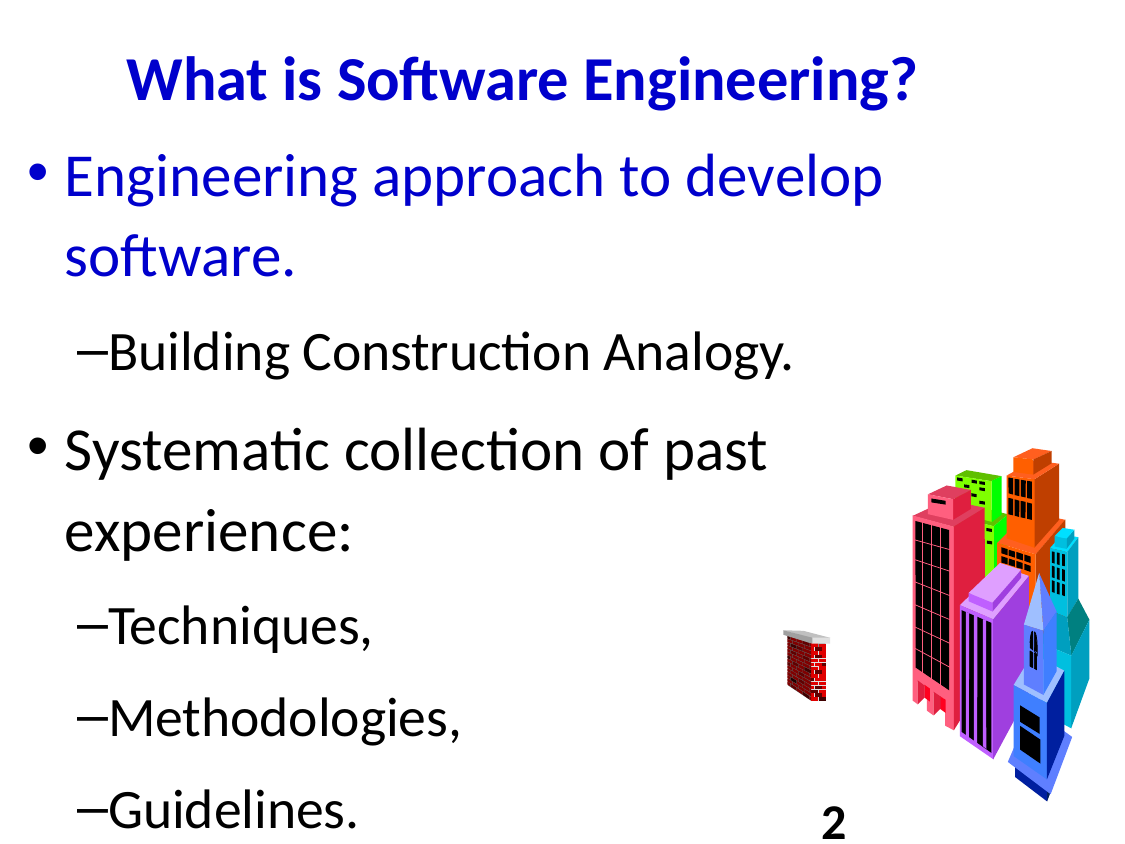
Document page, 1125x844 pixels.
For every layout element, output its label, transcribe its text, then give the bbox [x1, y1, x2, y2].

list Engineering approach to develop software. Building Construction Analogy. Systematic collection of past experience: Techniques, Methodologies, Guidelines. [24, 121, 1054, 844]
picture [912, 447, 1090, 803]
title What is Software Engineering? [44, 31, 1002, 121]
slide_number 2 [806, 782, 1069, 827]
picture [782, 629, 831, 702]
